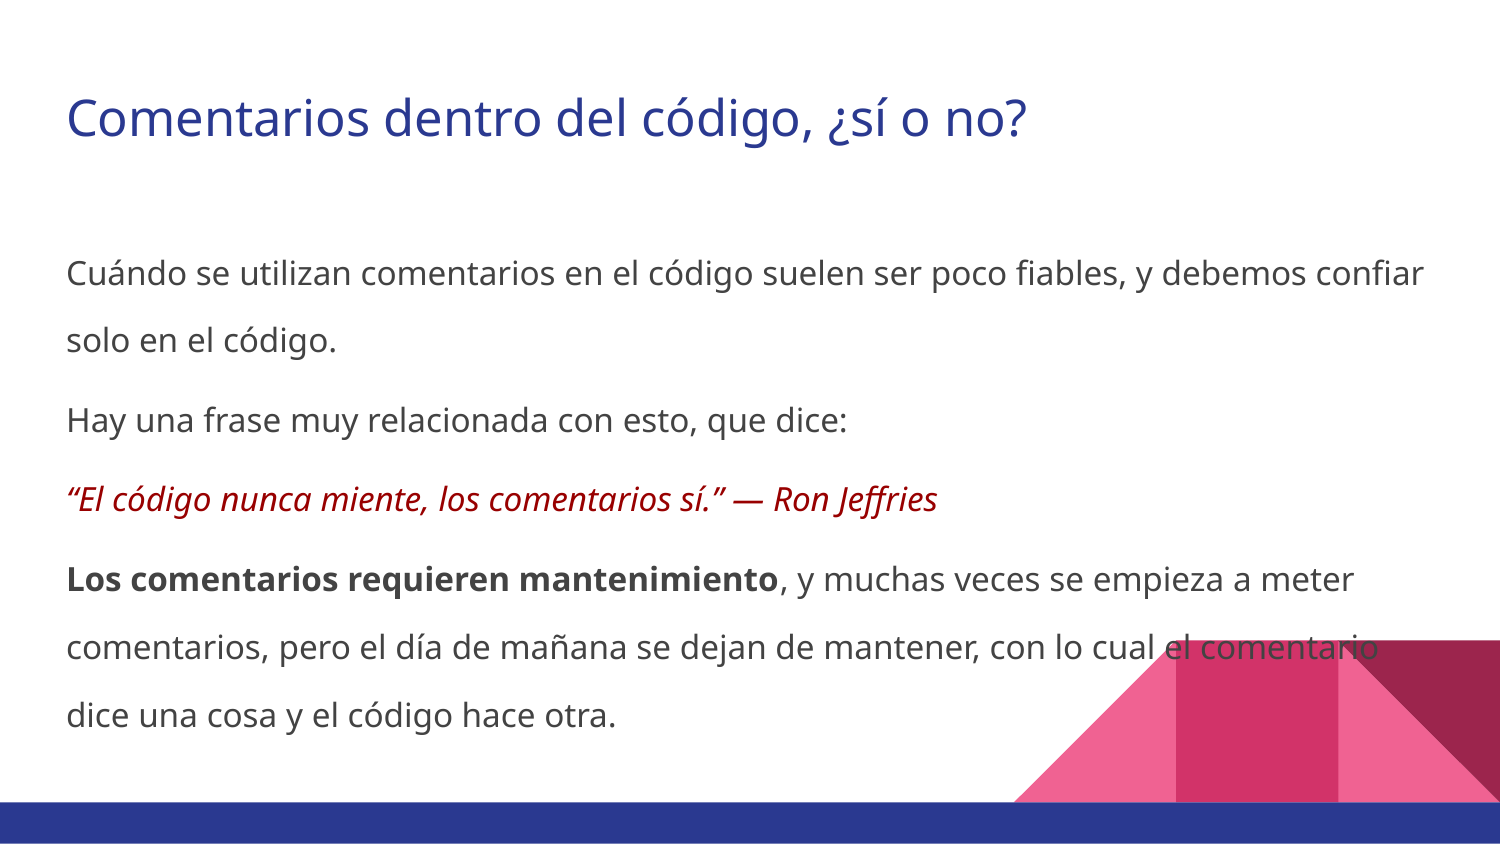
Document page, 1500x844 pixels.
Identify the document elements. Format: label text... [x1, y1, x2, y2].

list Cuándo se utilizan comentarios en el código suelen ser poco fiables, y debemos confiar solo en el código. Hay una frase muy relacionada con esto, que dice: “El código nunca miente, los comentarios sí.” — Ron Jeffries Los comentarios requieren mantenimiento, y muchas veces se empieza a meter comentarios, pero el día de mañana se dejan de mantener, con lo cual el comentario dice una cosa y el código hace otra. [51, 211, 1449, 760]
title Comentarios dentro del código, ¿sí o no? [51, 67, 1449, 167]
